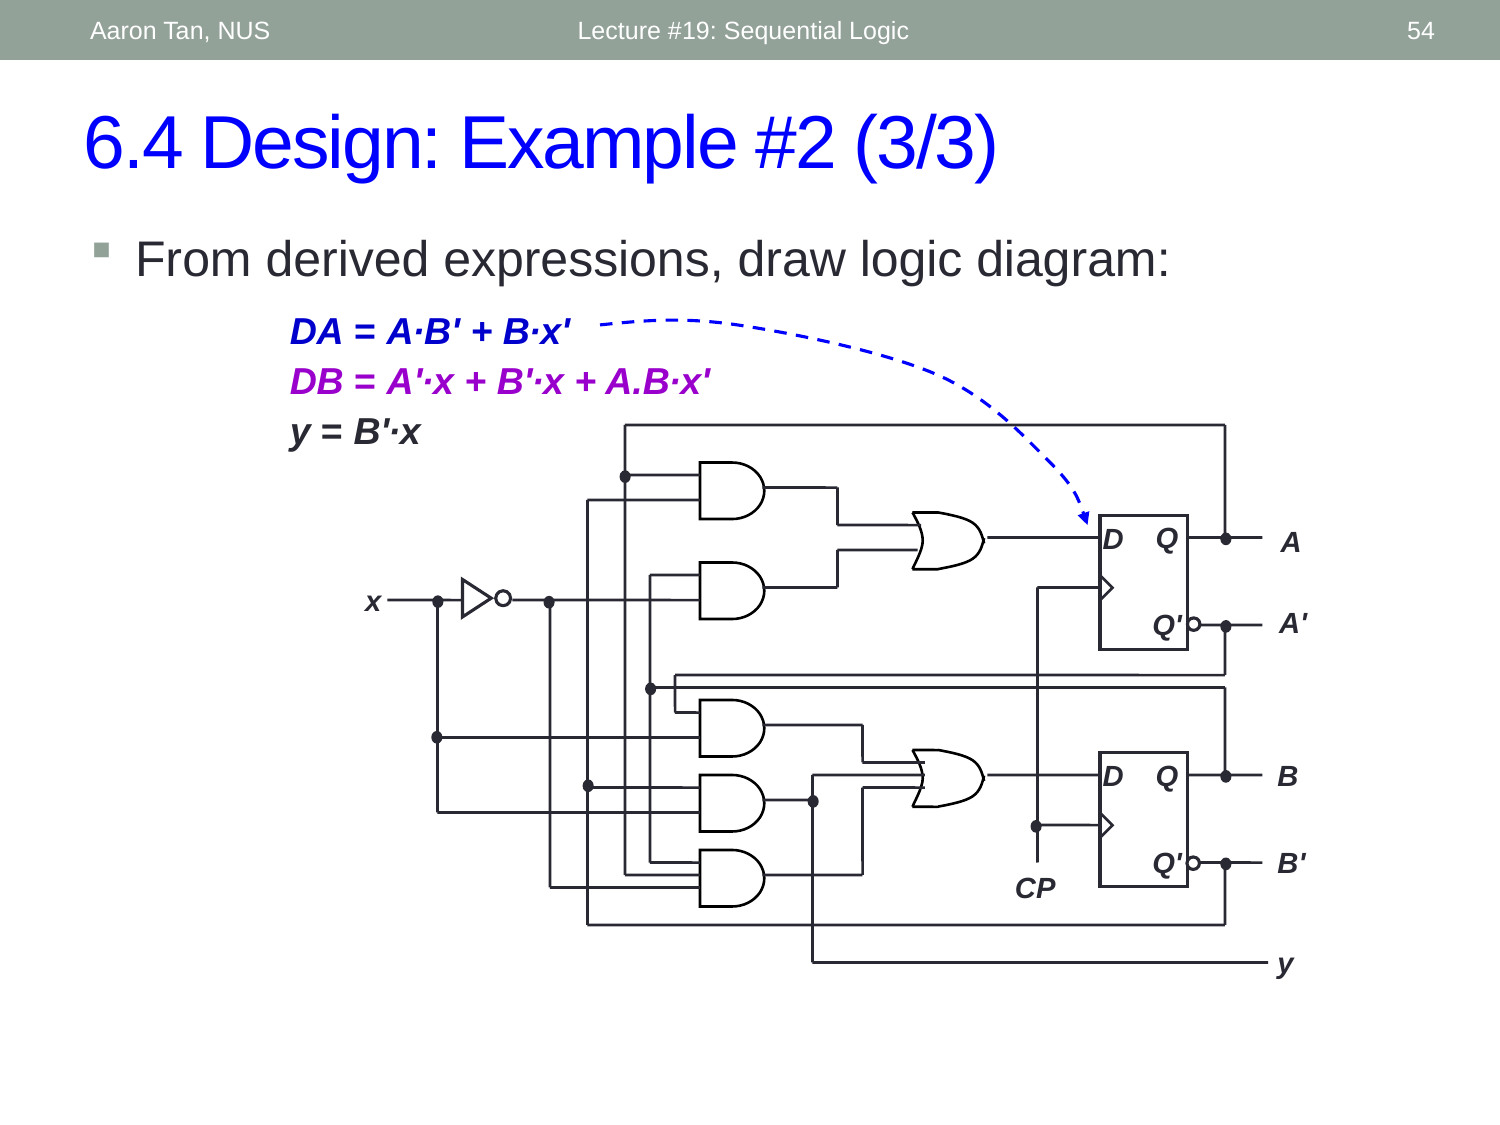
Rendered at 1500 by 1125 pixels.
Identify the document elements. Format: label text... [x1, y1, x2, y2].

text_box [349, 424, 1323, 988]
title 6.4 Design: Example #2 (3/3) [68, 86, 1450, 192]
footer Lecture #19: Sequential Logic [562, 3, 1238, 57]
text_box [274, 299, 1088, 526]
slide_number 54 [1308, 3, 1450, 57]
slide_number Aaron Tan, NUS [75, 3, 550, 57]
text_box From derived expressions, draw logic diagram: [74, 219, 1425, 313]
